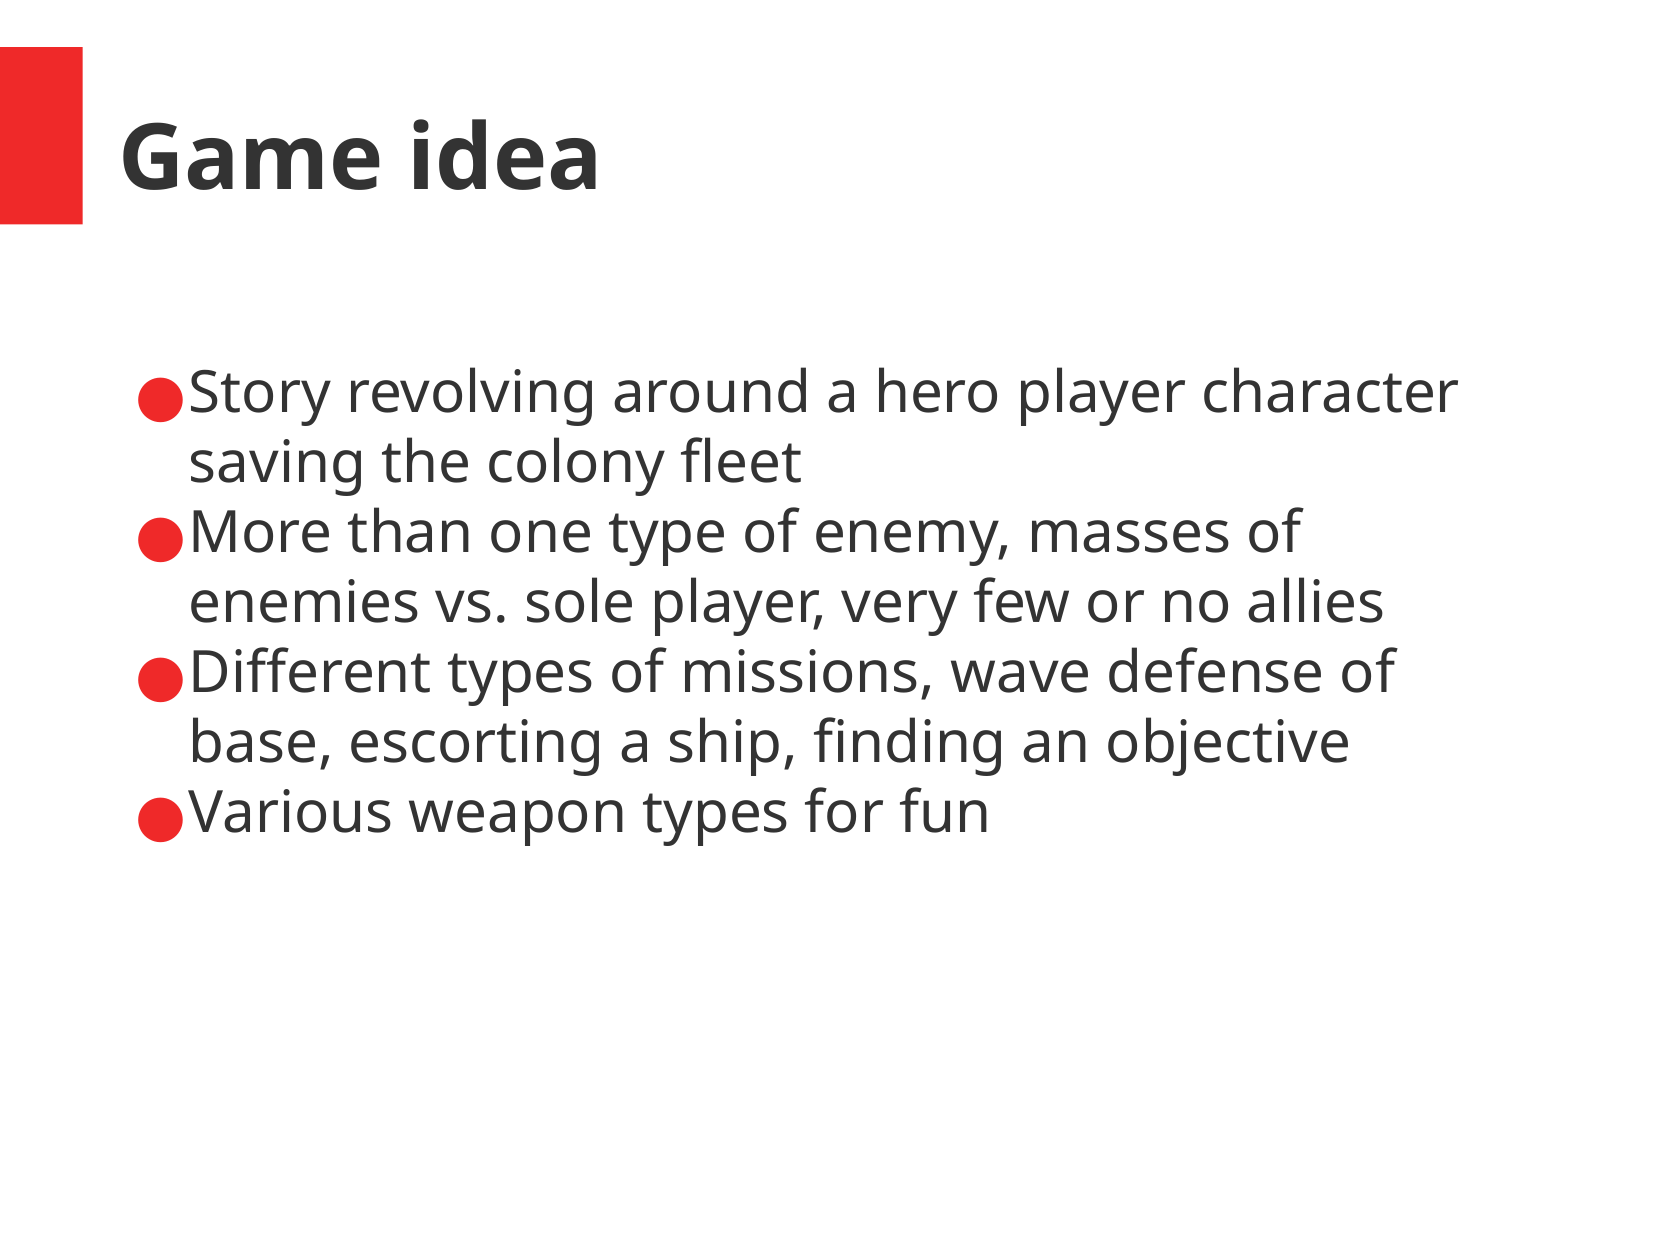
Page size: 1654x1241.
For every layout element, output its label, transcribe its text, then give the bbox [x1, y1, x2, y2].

text_box Story revolving around a hero player character saving the colony fleet More than one type of enemy, masses of enemies vs. sole player, very few or no allies Different types of missions, wave defense of base, escorting a ship, finding an objective Various weapon types for fun [118, 354, 1536, 1074]
text_box Game idea [118, 49, 1571, 257]
